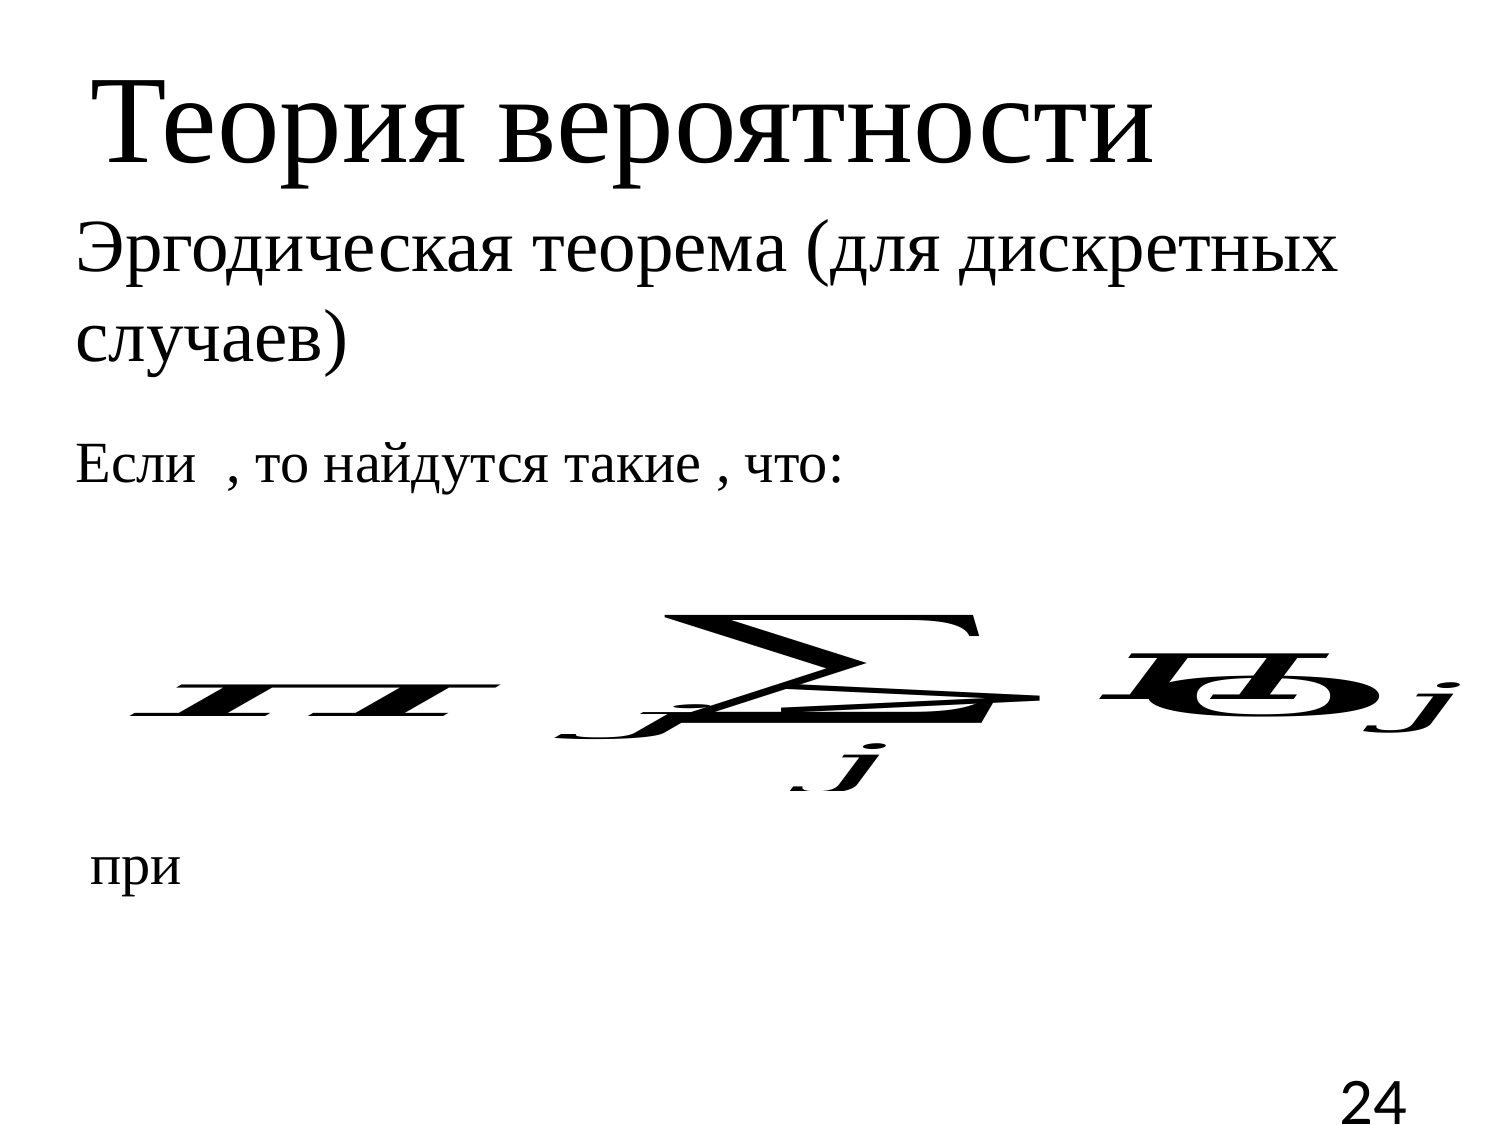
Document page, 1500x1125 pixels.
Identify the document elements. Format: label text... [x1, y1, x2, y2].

text_box Теория вероятности [75, 29, 1376, 195]
text_box Эргодическая теорема (для дискретных случаев) [75, 196, 1376, 377]
